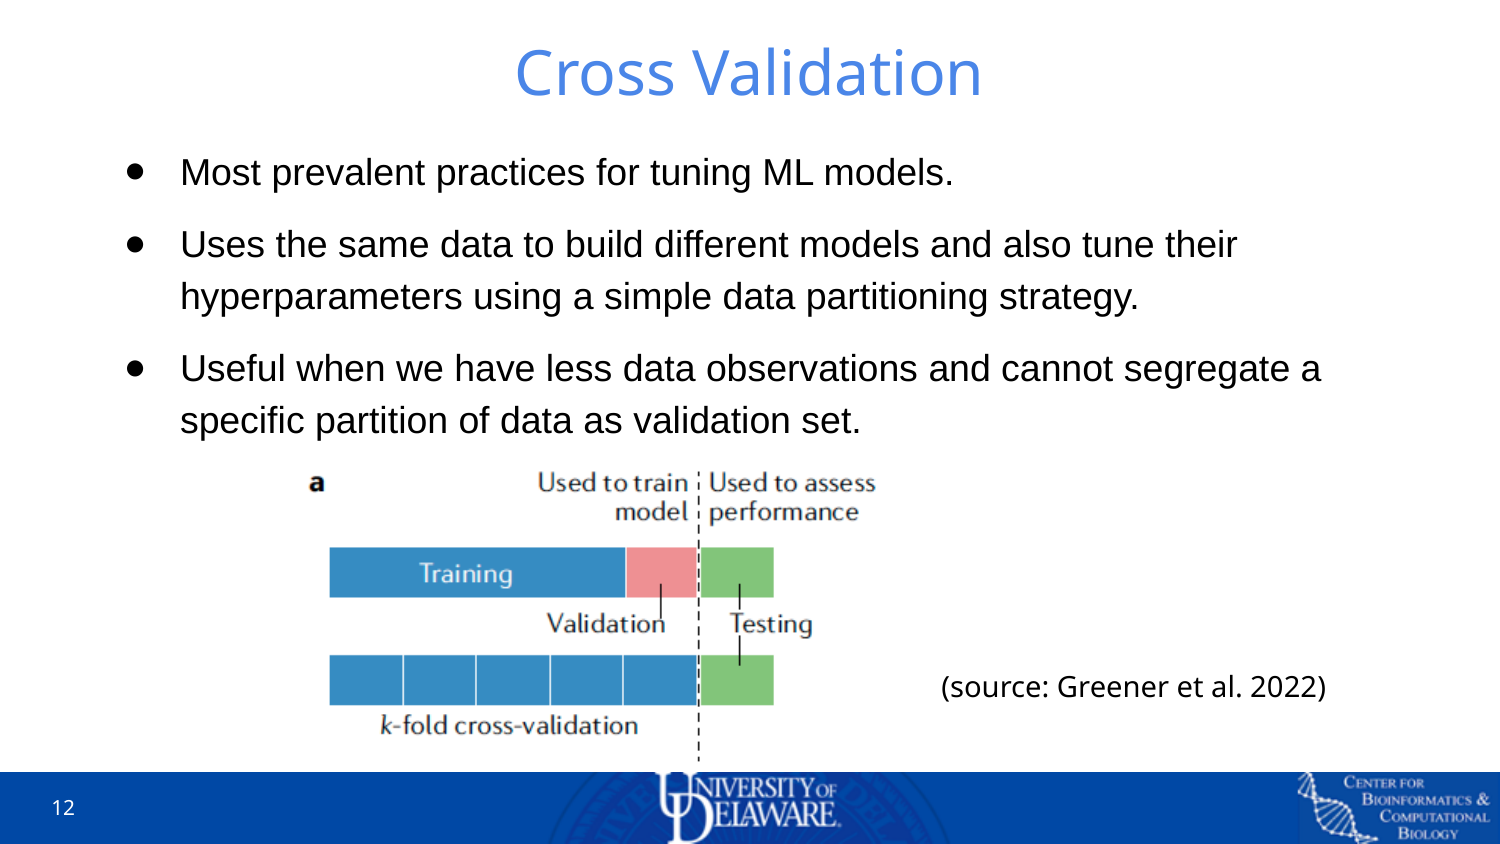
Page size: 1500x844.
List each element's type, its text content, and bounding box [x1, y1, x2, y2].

picture [283, 442, 922, 771]
text_box (source: Greener et al. 2022) [926, 653, 1347, 719]
picture [0, 772, 1500, 844]
text_box Most prevalent practices for tuning ML models. Uses the same data to build different models and also tune their hyperparameters using a simple data partitioning strategy. Useful when we have less data observations and cannot segregate a specific partition of data as validation set. [90, 125, 1469, 457]
title Cross Validation [51, 18, 1449, 118]
